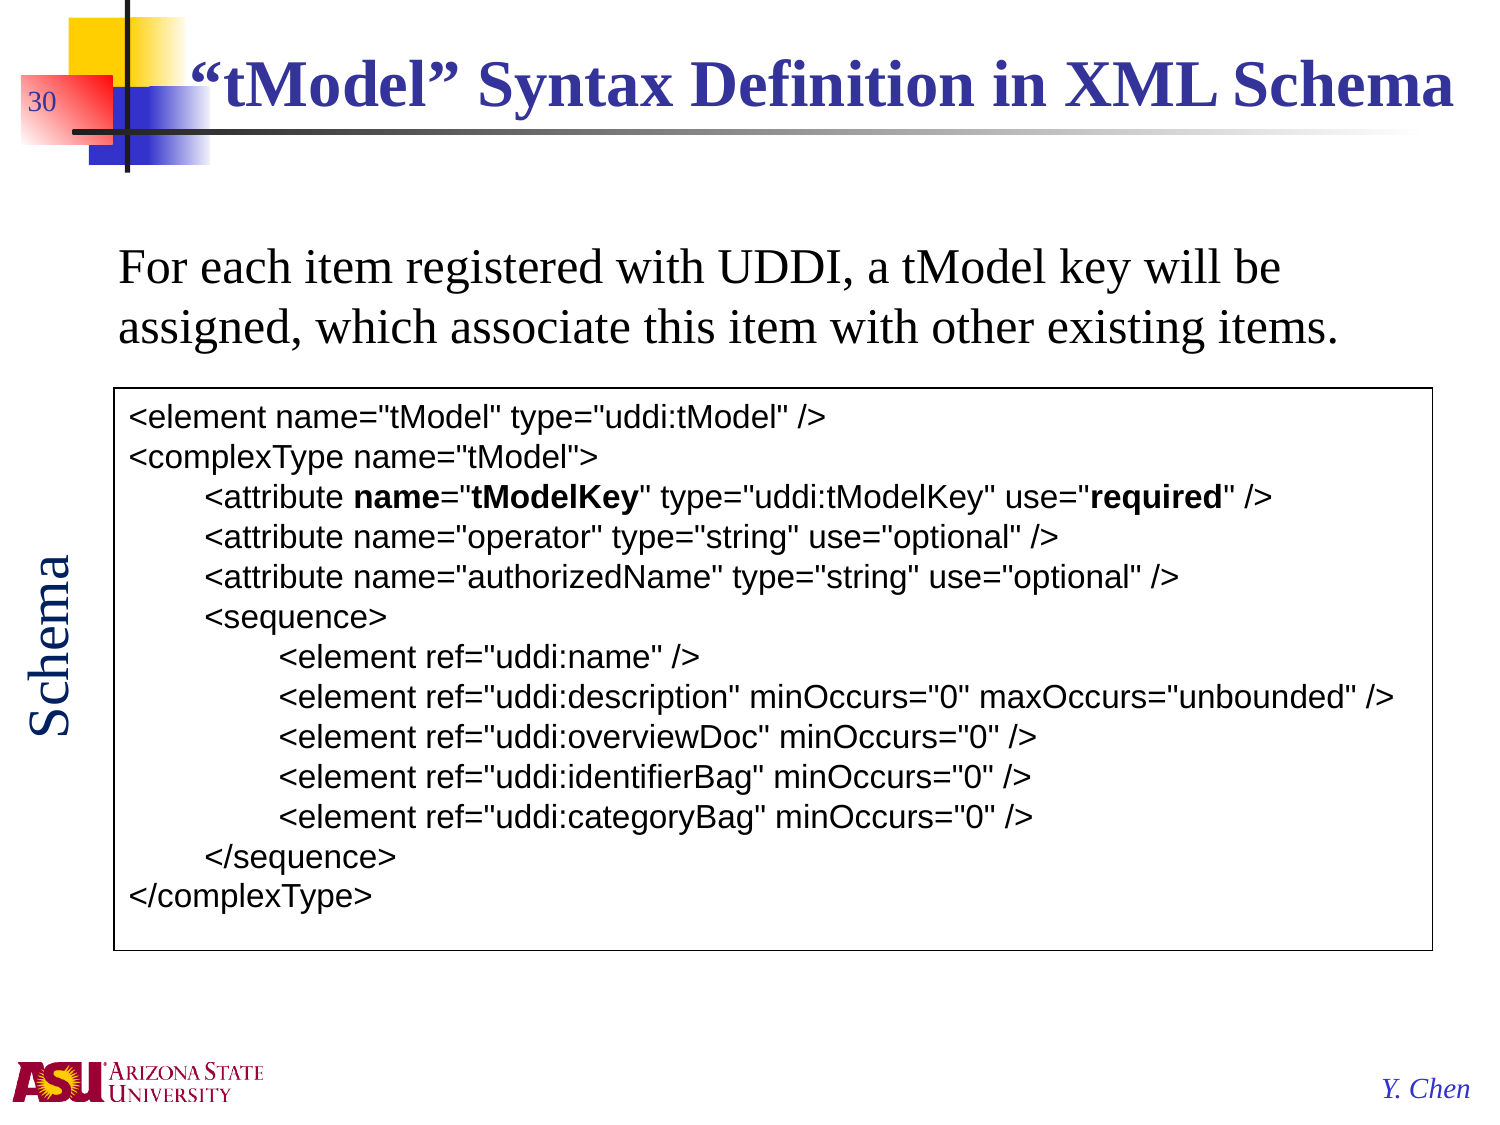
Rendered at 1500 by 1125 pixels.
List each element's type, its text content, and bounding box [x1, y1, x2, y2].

title “tModel” Syntax Definition in XML Schema [174, 24, 1500, 128]
text_box For each item registered with UDDI, a tModel key will be assigned, which associate this item with other existing items. [103, 226, 1448, 362]
text_box Schema [3, 539, 88, 754]
picture [12, 1062, 263, 1102]
text_box <element name="tModel" type="uddi:tModel" /> <complexType name="tModel"> <attribute name="tModelKey" type="uddi:tModelKey" use="required" /> <attribute name="operator" type="string" use="optional" /> <attribute name="authorizedName" type="string" use="optional" /> <sequence> <element ref="uddi:name" /> <element ref="uddi:description" minOccurs="0" maxOccurs="unbounded" /> <element ref="uddi:overviewDoc" minOccurs="0" /> <element ref="uddi:identifierBag" minOccurs="0" /> <element ref="uddi:categoryBag" minOccurs="0" /> </sequence> </complexType> [113, 388, 1433, 951]
slide_number 30 [12, 49, 132, 126]
